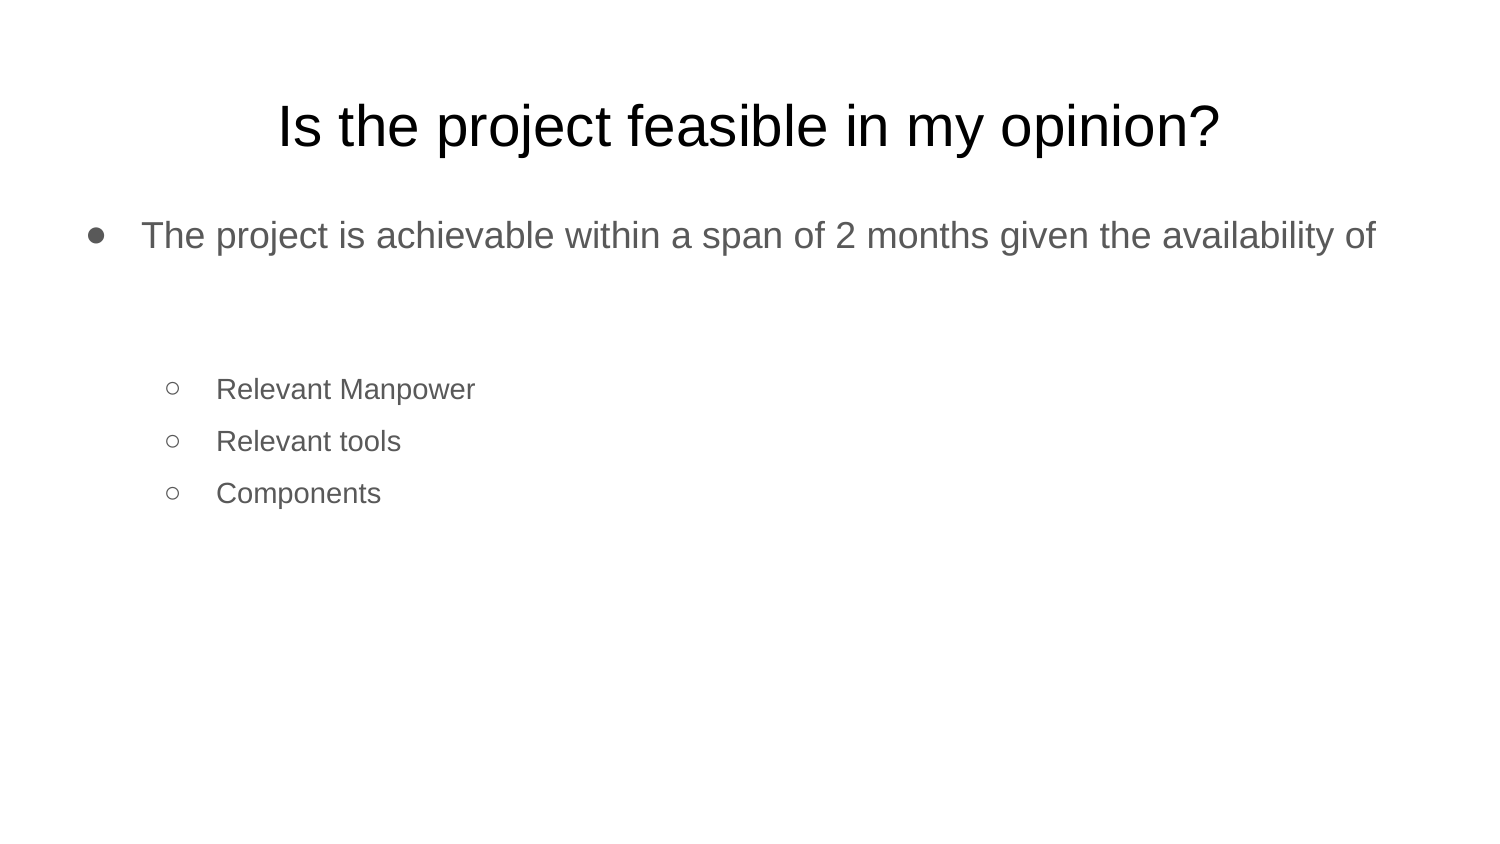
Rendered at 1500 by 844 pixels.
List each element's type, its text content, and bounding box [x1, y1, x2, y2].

list The project is achievable within a span of 2 months given the availability of Relevant Manpower Relevant tools Components [51, 189, 1449, 750]
title Is the project feasible in my opinion? [51, 72, 1449, 167]
